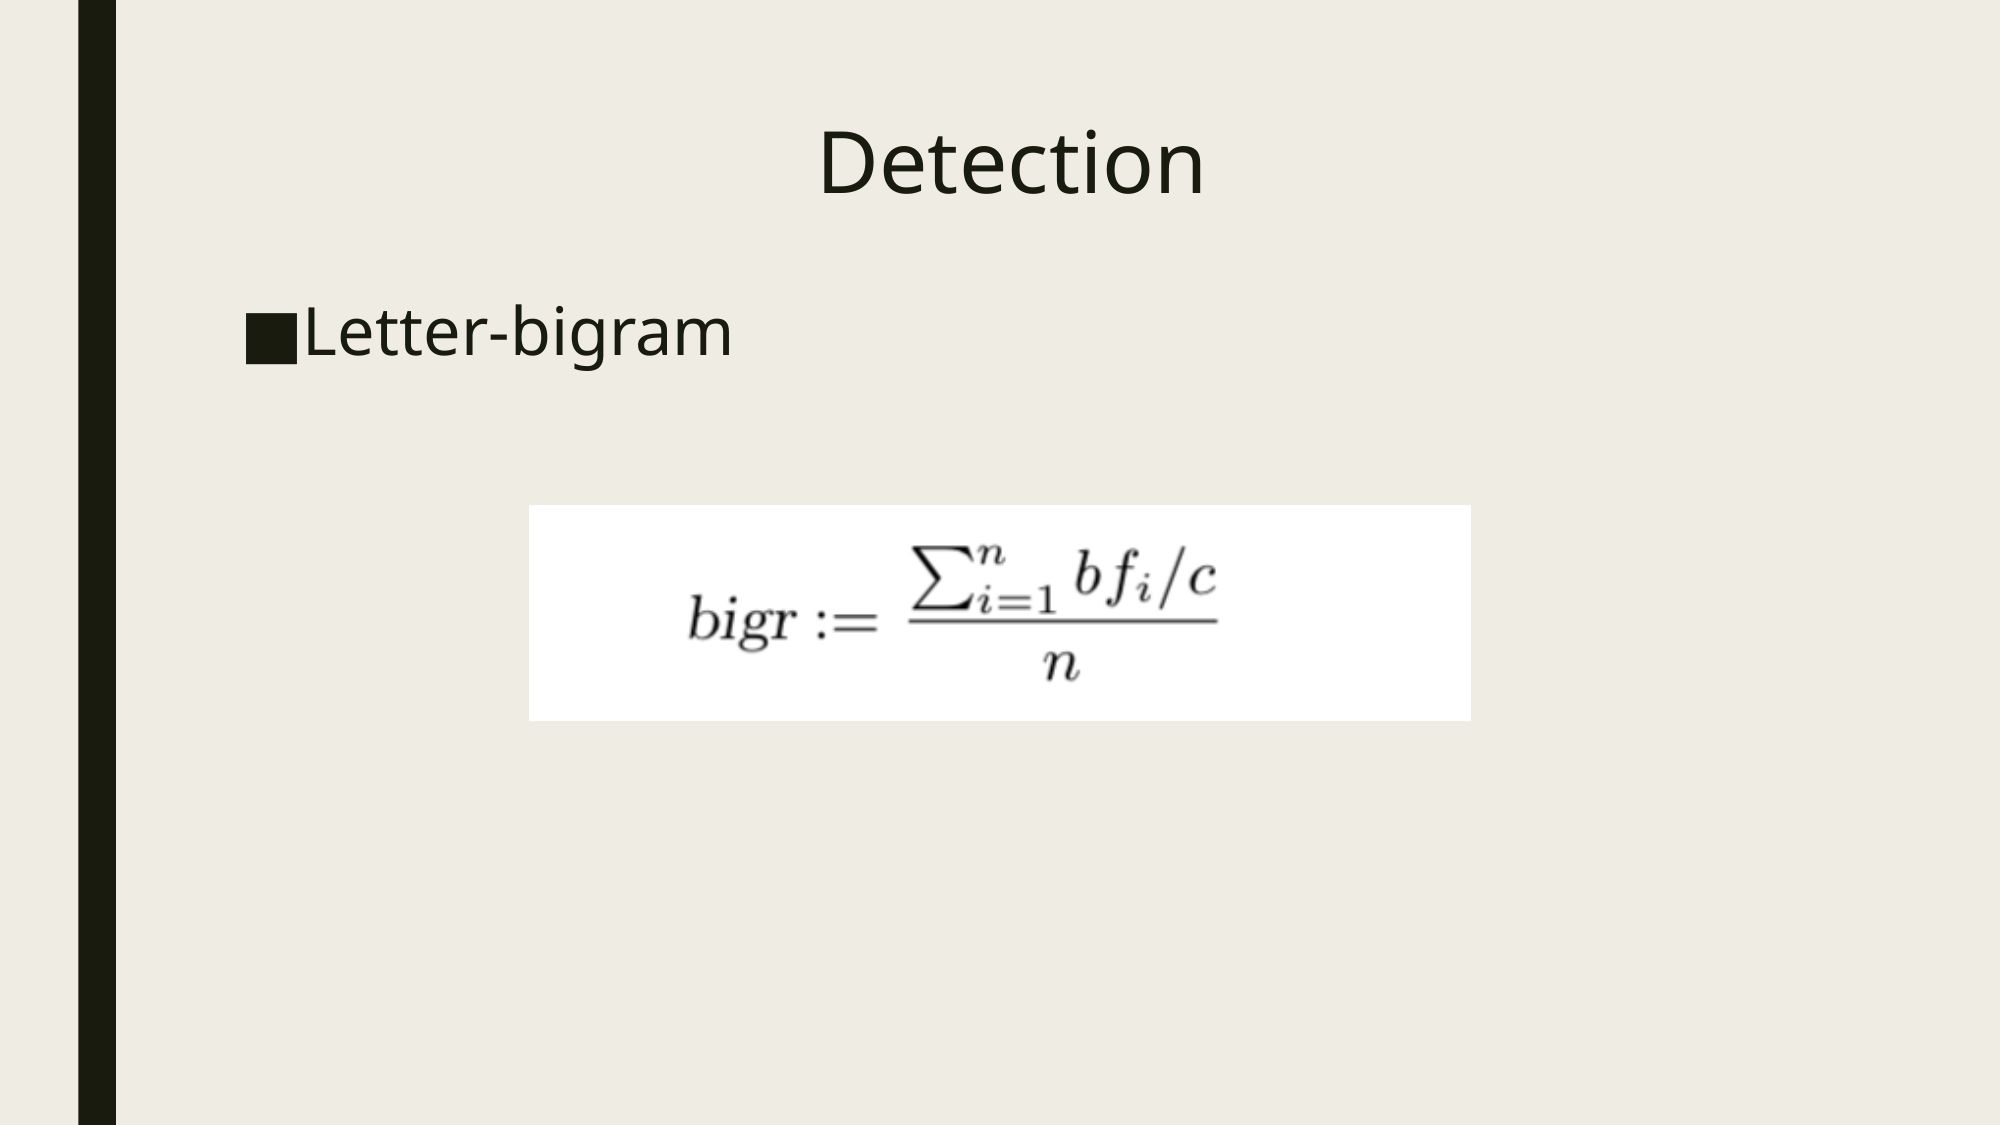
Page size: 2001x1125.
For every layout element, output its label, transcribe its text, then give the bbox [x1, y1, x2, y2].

list Letter-bigram [225, 288, 1800, 1013]
picture [529, 505, 1471, 721]
title Detection [225, 112, 1800, 221]
